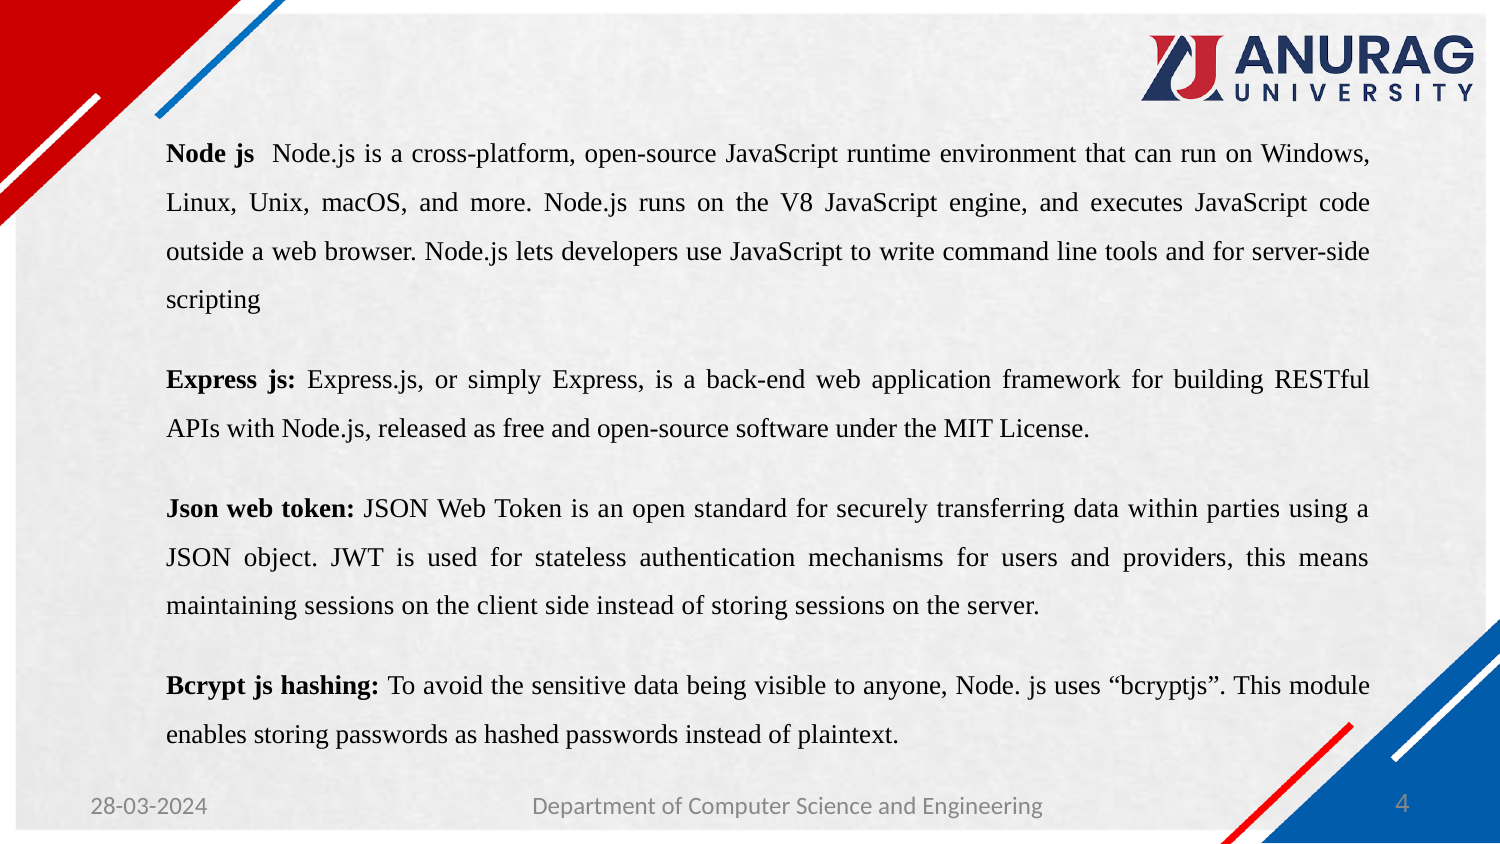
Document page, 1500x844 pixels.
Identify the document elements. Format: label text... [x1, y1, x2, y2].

slide_number 4 [1074, 782, 1425, 827]
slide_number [75, 782, 425, 828]
footer Department of Computer Science and Engineering [512, 782, 1064, 827]
text_box Node js Node.js is a cross-platform, open-source JavaScript runtime environment that can run on Windows, Linux, Unix, macOS, and more. Node.js runs on the V8 JavaScript engine, and executes JavaScript code outside a web browser. Node.js lets developers use JavaScript to write command line tools and for server-side scripting Express js: Express.js, or simply Express, is a back-end web application framework for building RESTful APIs with Node.js, released as free and open-source software under the MIT License. Json web token: JSON Web Token is an open standard for securely transferring data within parties using a JSON object. JWT is used for stateless authentication mechanisms for users and providers, this means maintaining sessions on the client side instead of storing sessions on the server. Bcrypt js hashing: To avoid the sensitive data being visible to anyone, Node. js uses “bcryptjs”. This module enables storing passwords as hashed passwords instead of plaintext. [151, 111, 1398, 757]
picture [0, 0, 1500, 844]
